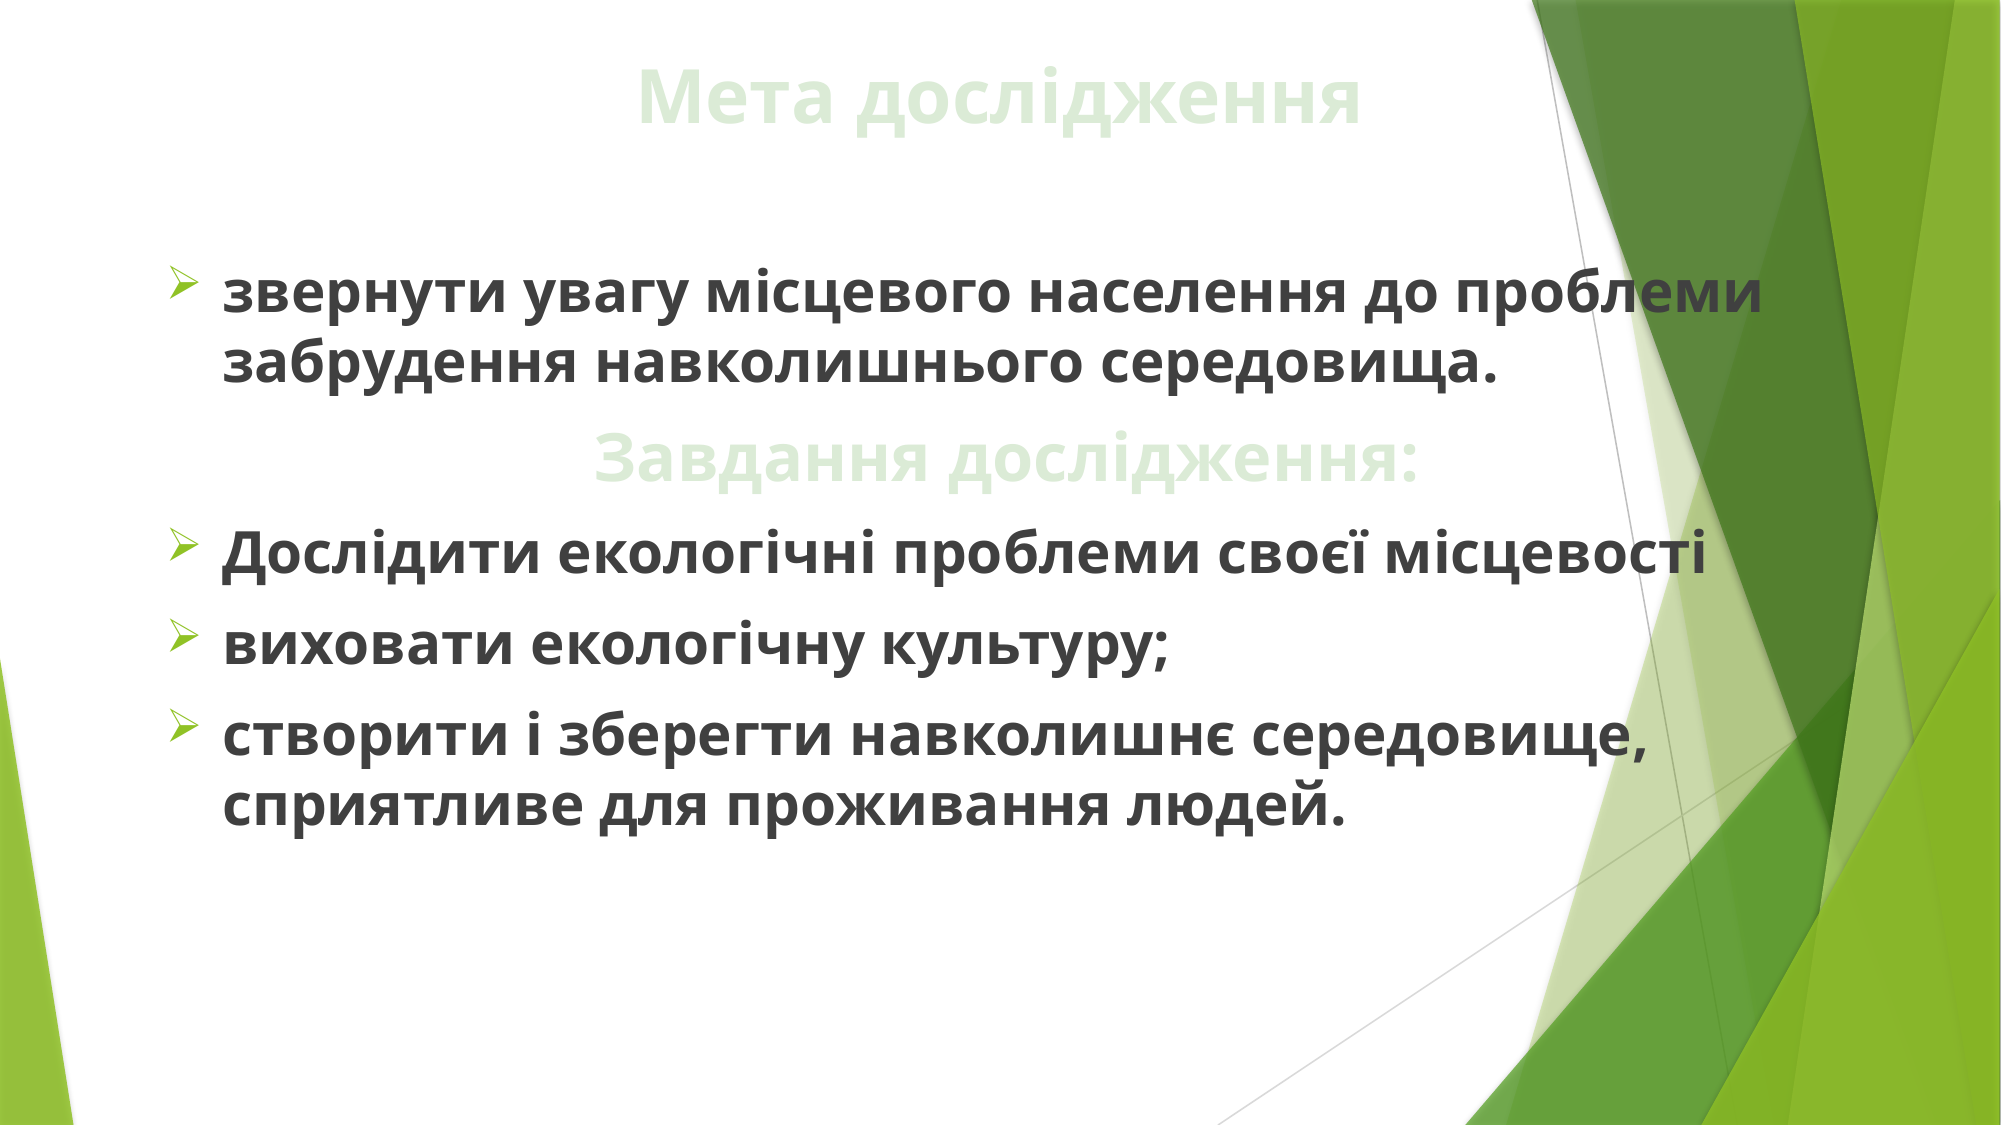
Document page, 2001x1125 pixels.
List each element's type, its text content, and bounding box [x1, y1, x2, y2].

list звернути увагу місцевого населення до проблеми забрудення навколишнього середовища. Завдання дослідження: Дослідити екологічні проблеми своєї місцевості виховати екологічну культуру; створити і зберегти навколишнє середовище, сприятливе для проживання людей. [150, 246, 1880, 1085]
title Мета дослідження [187, 40, 1813, 208]
